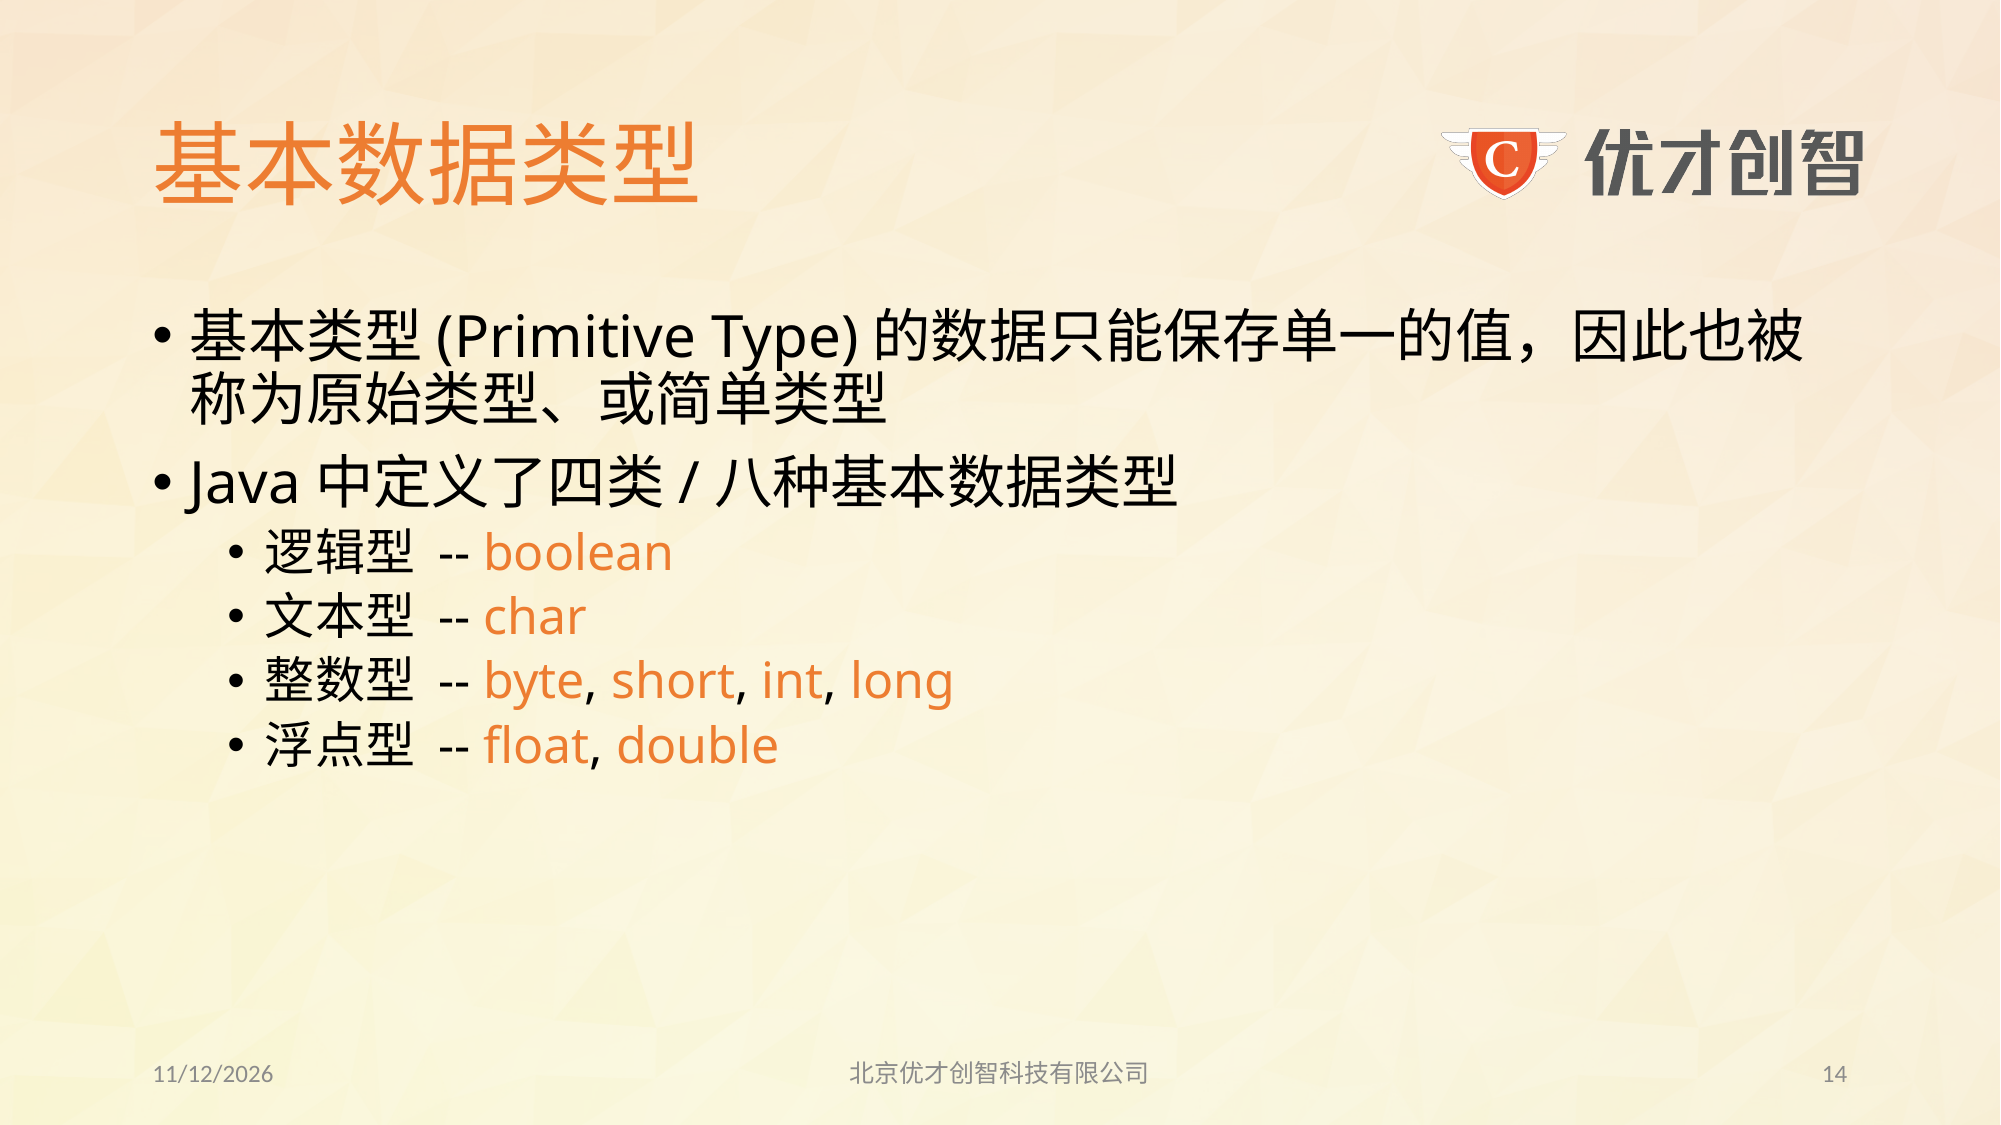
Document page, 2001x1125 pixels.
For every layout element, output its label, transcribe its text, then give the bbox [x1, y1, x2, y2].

picture [1441, 128, 1863, 200]
list 基本类型(Primitive Type)的数据只能保存单一的值，因此也被称为原始类型、或简单类型 Java中定义了四类/八种基本数据类型 逻辑型 -- boolean 文本型 -- char 整数型 -- byte, short, int, long 浮点型 -- float, double [137, 299, 1863, 1014]
title 基本数据类型 [137, 59, 1441, 278]
slide_number 13 [1412, 1042, 1863, 1103]
footer 北京优才创智科技有限公司 [662, 1042, 1338, 1103]
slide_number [137, 1042, 588, 1103]
